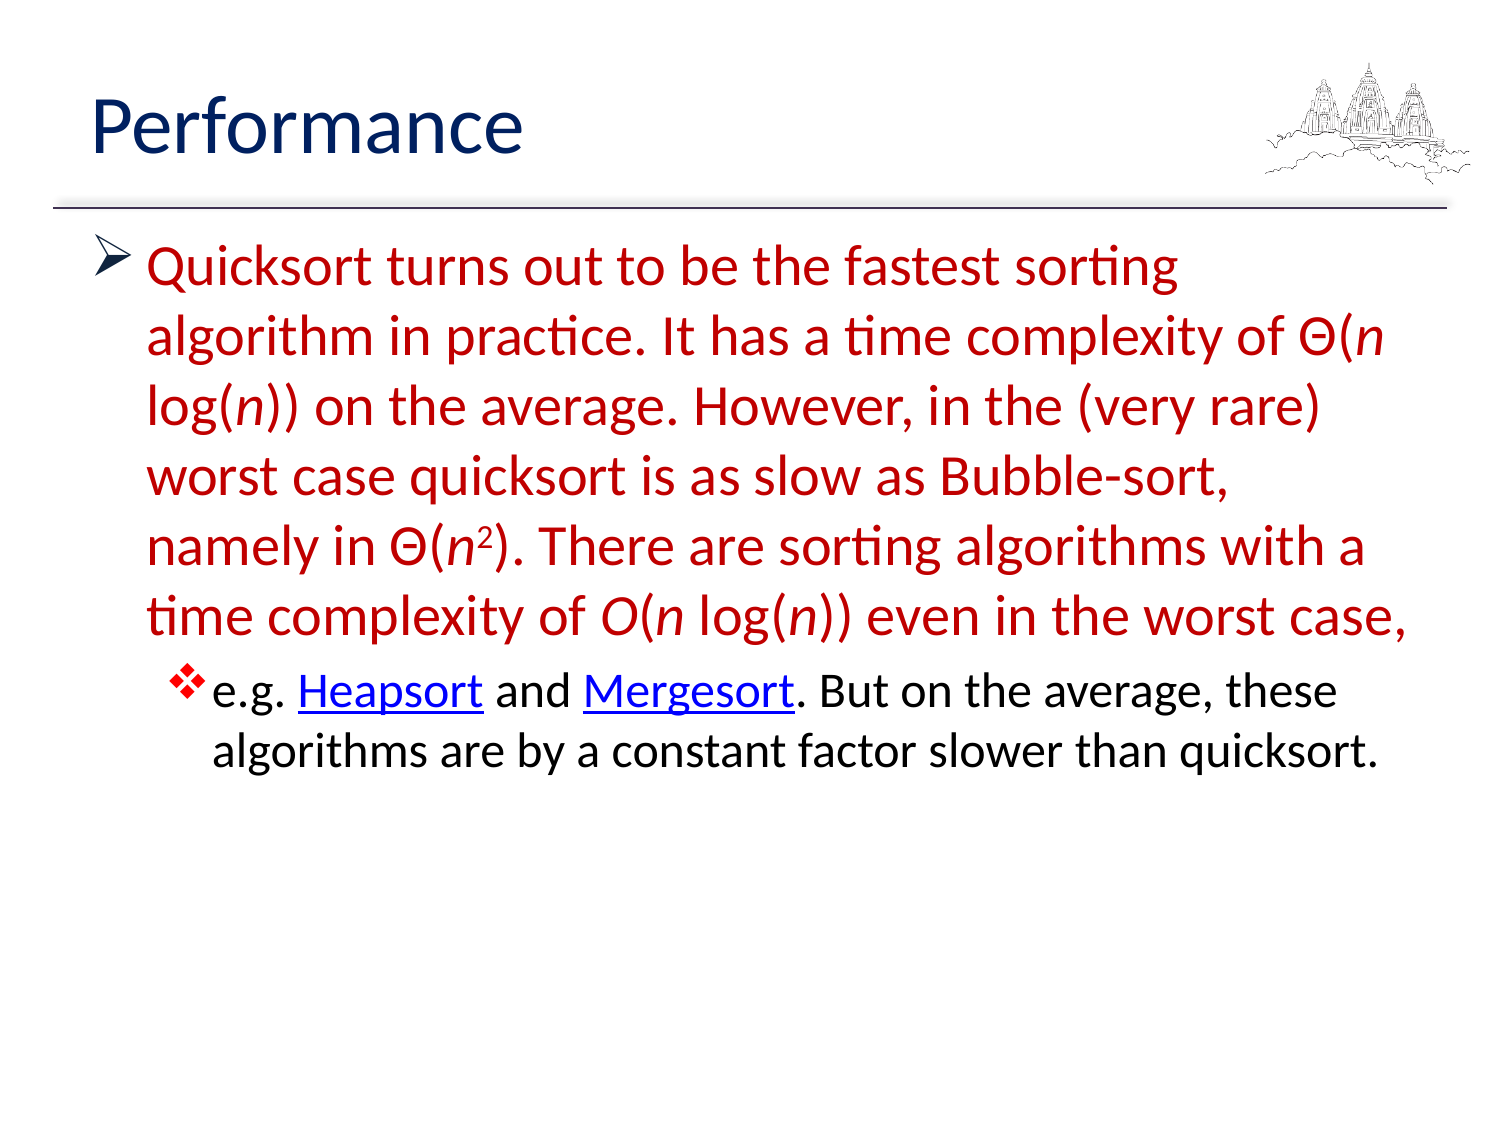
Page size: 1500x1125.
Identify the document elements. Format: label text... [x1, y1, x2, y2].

picture [1425, 62, 1471, 185]
title Performance [75, 45, 1425, 197]
list Quicksort turns out to be the fastest sorting algorithm in practice. It has a time complexity of Θ(n log(n)) on the average. However, in the (very rare) worst case quicksort is as slow as Bubble-sort, namely in Θ(n2). There are sorting algorithms with a time complexity of O(n log(n)) even in the worst case, e.g. Heapsort and Mergesort. But on the average, these algorithms are by a constant factor slower than quicksort. [75, 219, 1425, 1005]
